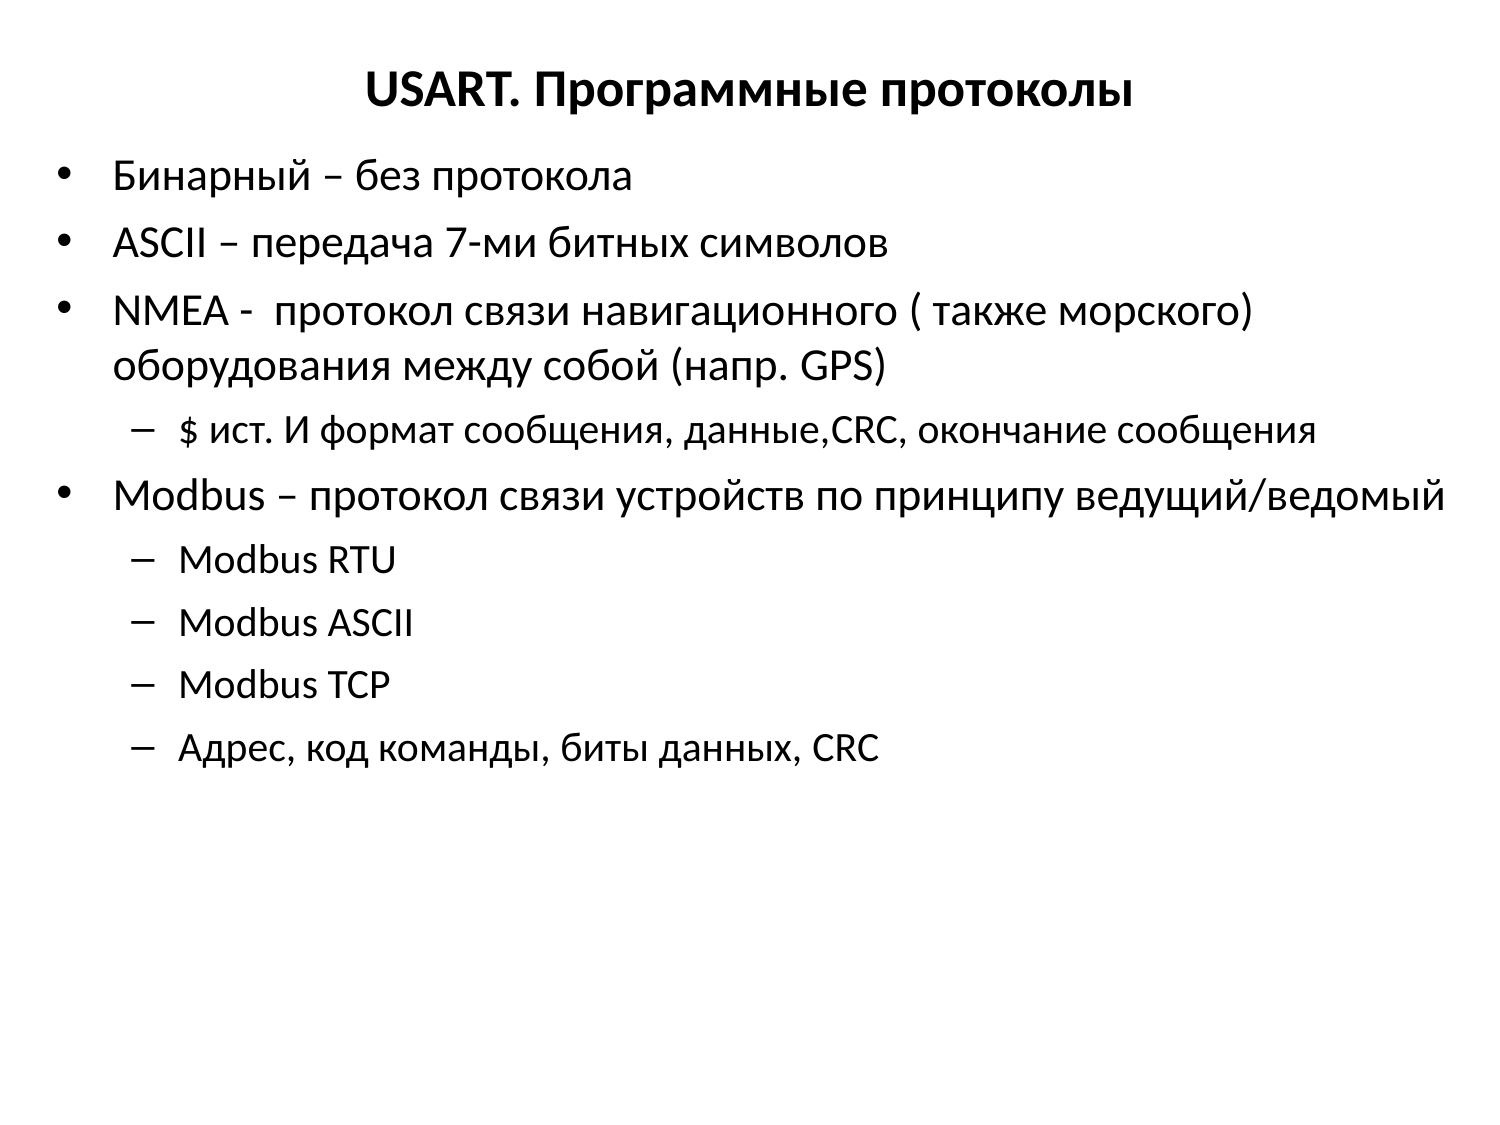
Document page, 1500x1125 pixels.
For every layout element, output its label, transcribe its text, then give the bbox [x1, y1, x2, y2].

list Бинарный – без протокола ASCII – передача 7-ми битных символов NMEA - протокол связи навигационного ( также морского) оборудования между собой (напр. GPS) $ ист. И формат сообщения, данные,CRC, окончание сообщения Modbus – протокол связи устройств по принципу ведущий/ведомый Modbus RTU Modbus ASCII Modbus TCP Адрес, код команды, биты данных, CRC [41, 137, 1471, 1071]
title USART. Программные протоколы [75, 45, 1425, 126]
